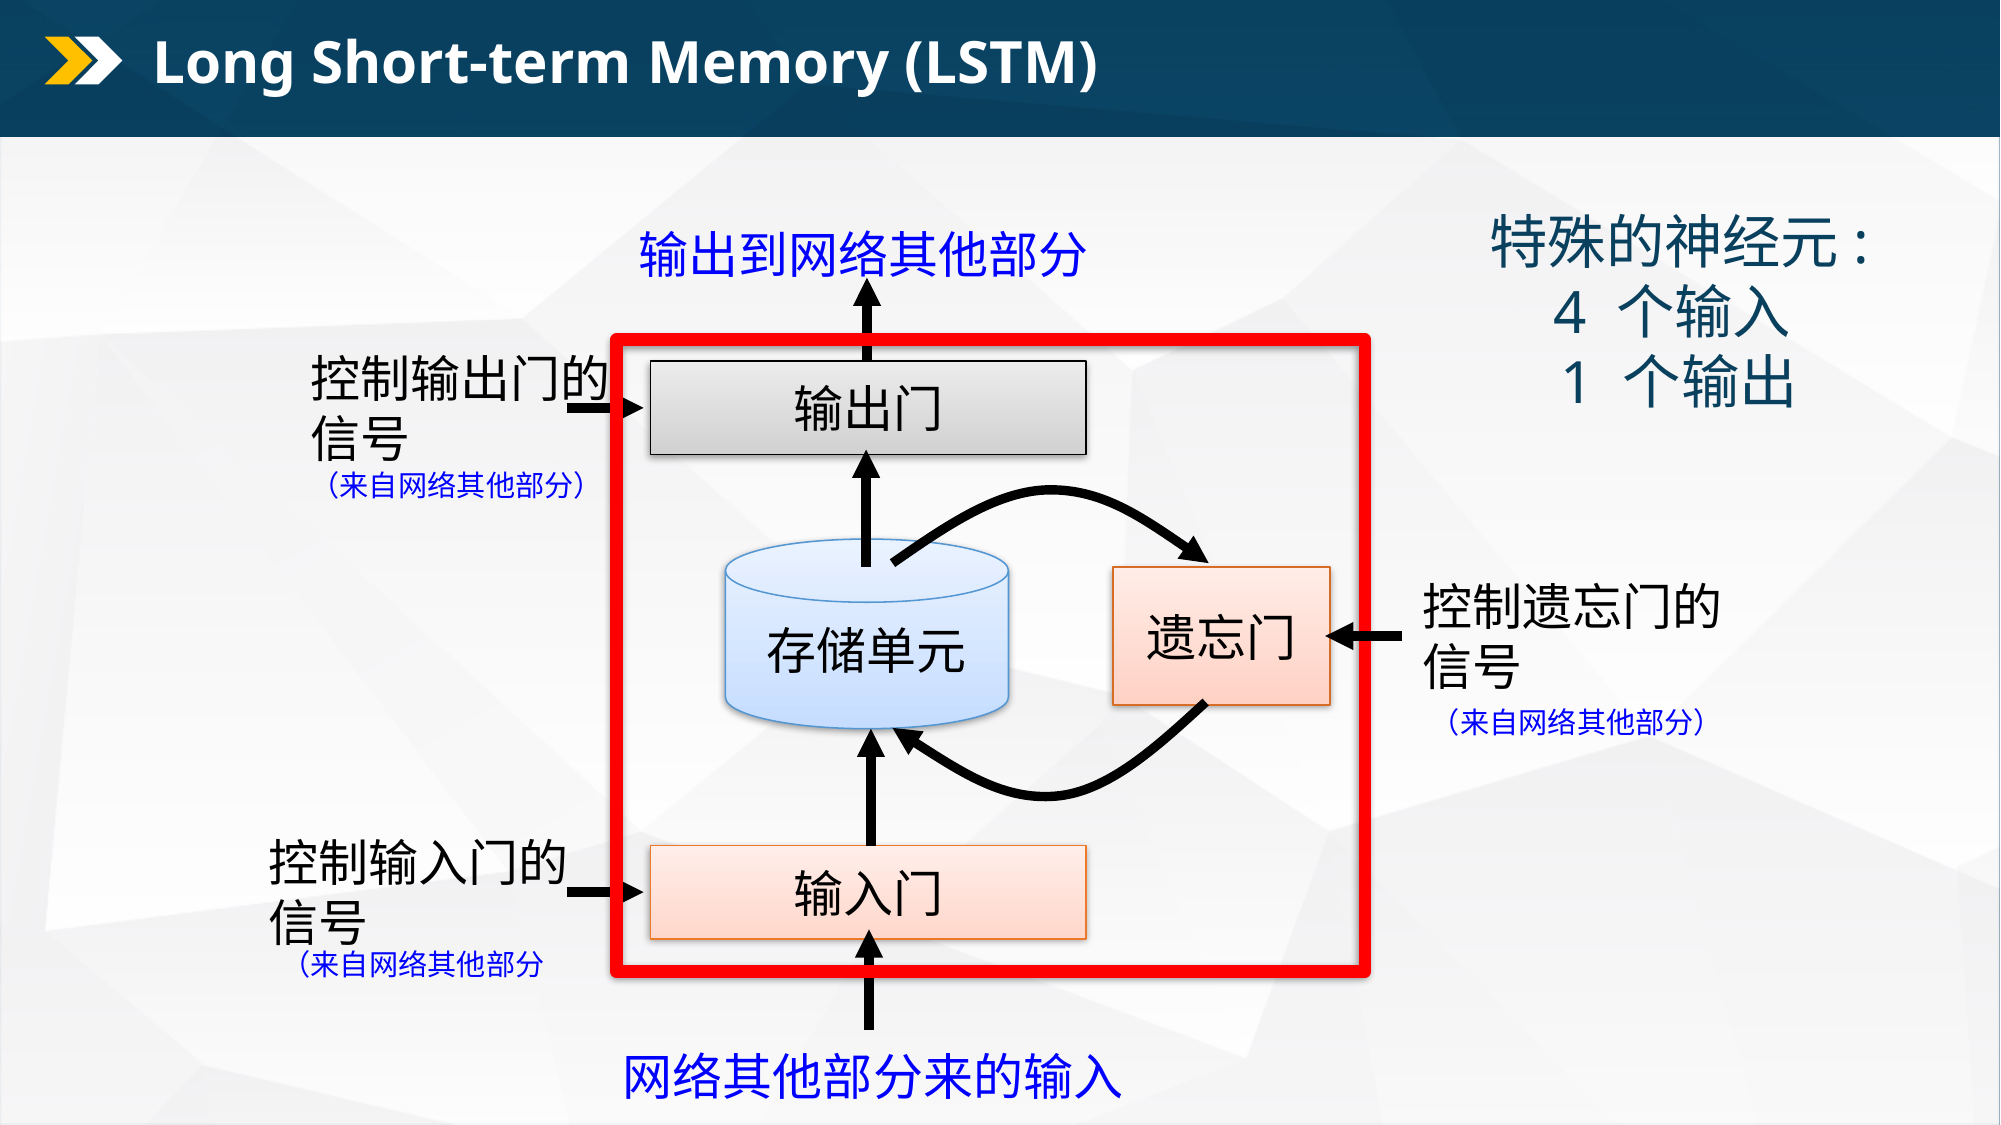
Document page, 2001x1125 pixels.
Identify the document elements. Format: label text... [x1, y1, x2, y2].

text_box 控制输入门的信号 [253, 823, 605, 959]
text_box 控制遗忘门的信号 [1407, 567, 1750, 696]
text_box 输出到网络其他部分 [566, 216, 1161, 291]
text_box 特殊的神经元: 4 个输入 1 个输出 [1474, 197, 1884, 493]
text_box （来自网络其他部分） [1399, 696, 1755, 747]
text_box 控制输出门的信号 （来自网络其他部分） [295, 339, 614, 510]
picture [0, 0, 2000, 1125]
title Long Short-term Memory (LSTM) [122, 25, 1723, 137]
text_box 网络其他部分来的输入 [575, 1037, 1170, 1113]
text_box （来自网络其他部分 [253, 939, 573, 989]
text_box [616, 339, 1366, 972]
